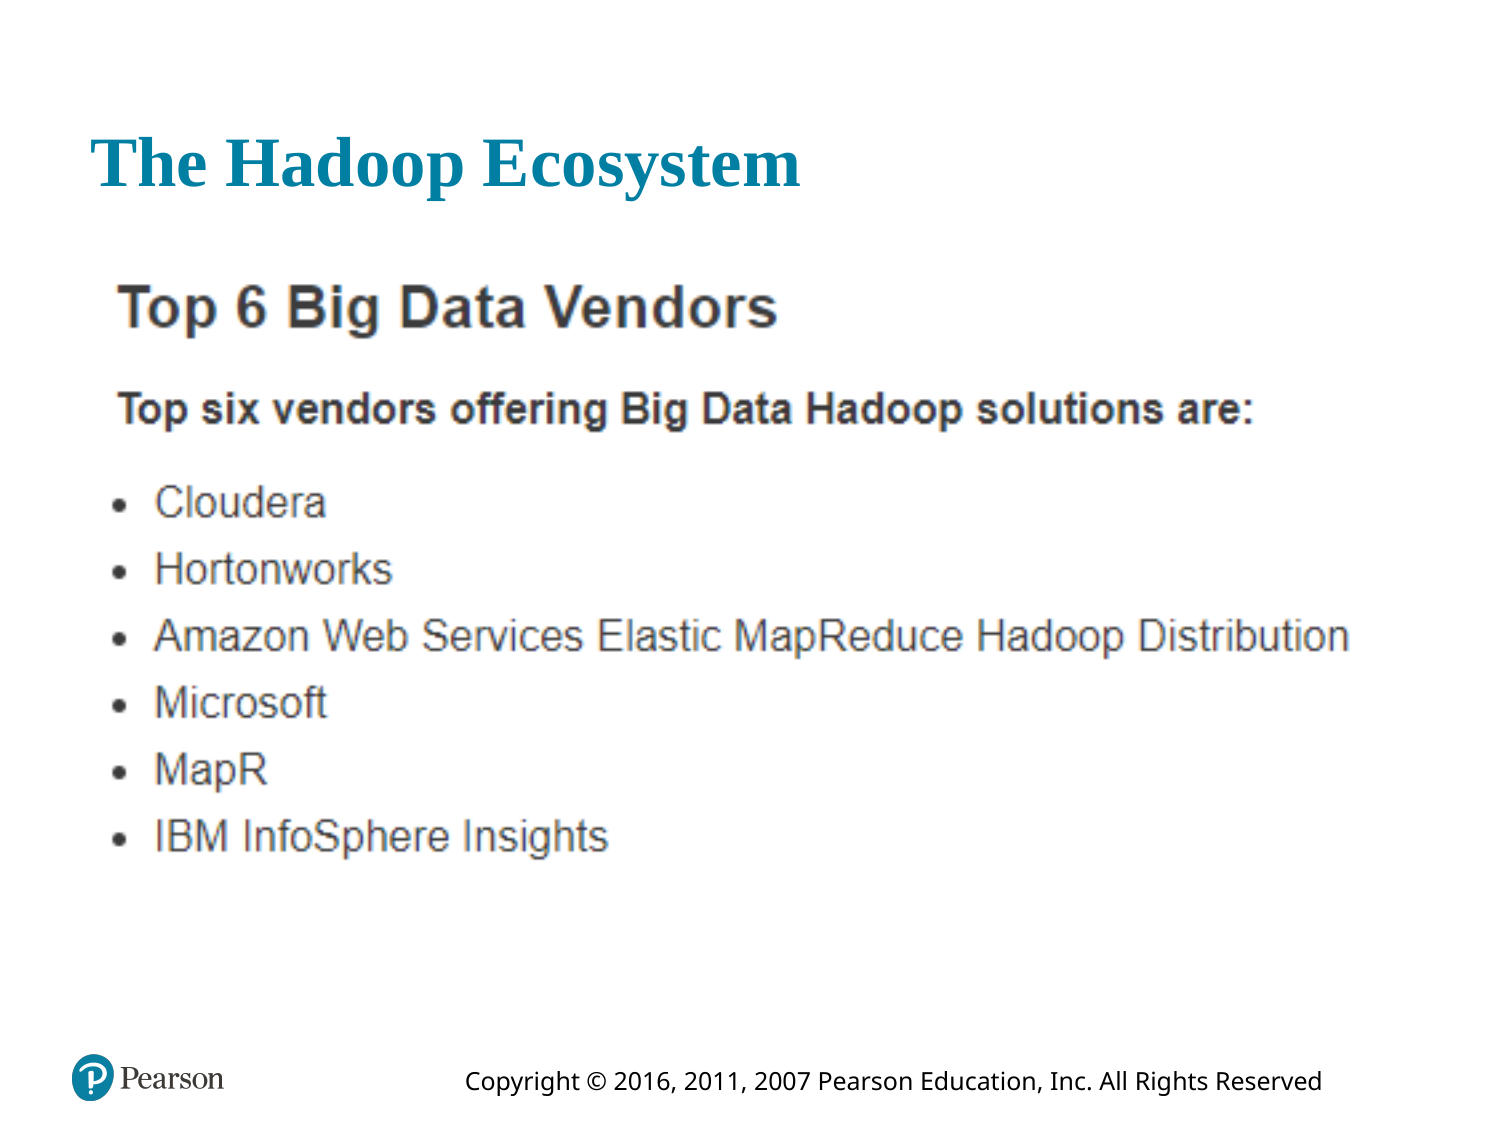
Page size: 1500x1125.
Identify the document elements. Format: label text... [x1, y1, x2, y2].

title The Hadoop Ecosystem [75, 35, 1425, 216]
picture [72, 1087, 83, 1101]
picture [80, 1063, 106, 1088]
picture [91, 251, 1431, 903]
picture [98, 1054, 224, 1101]
picture [72, 1054, 88, 1070]
